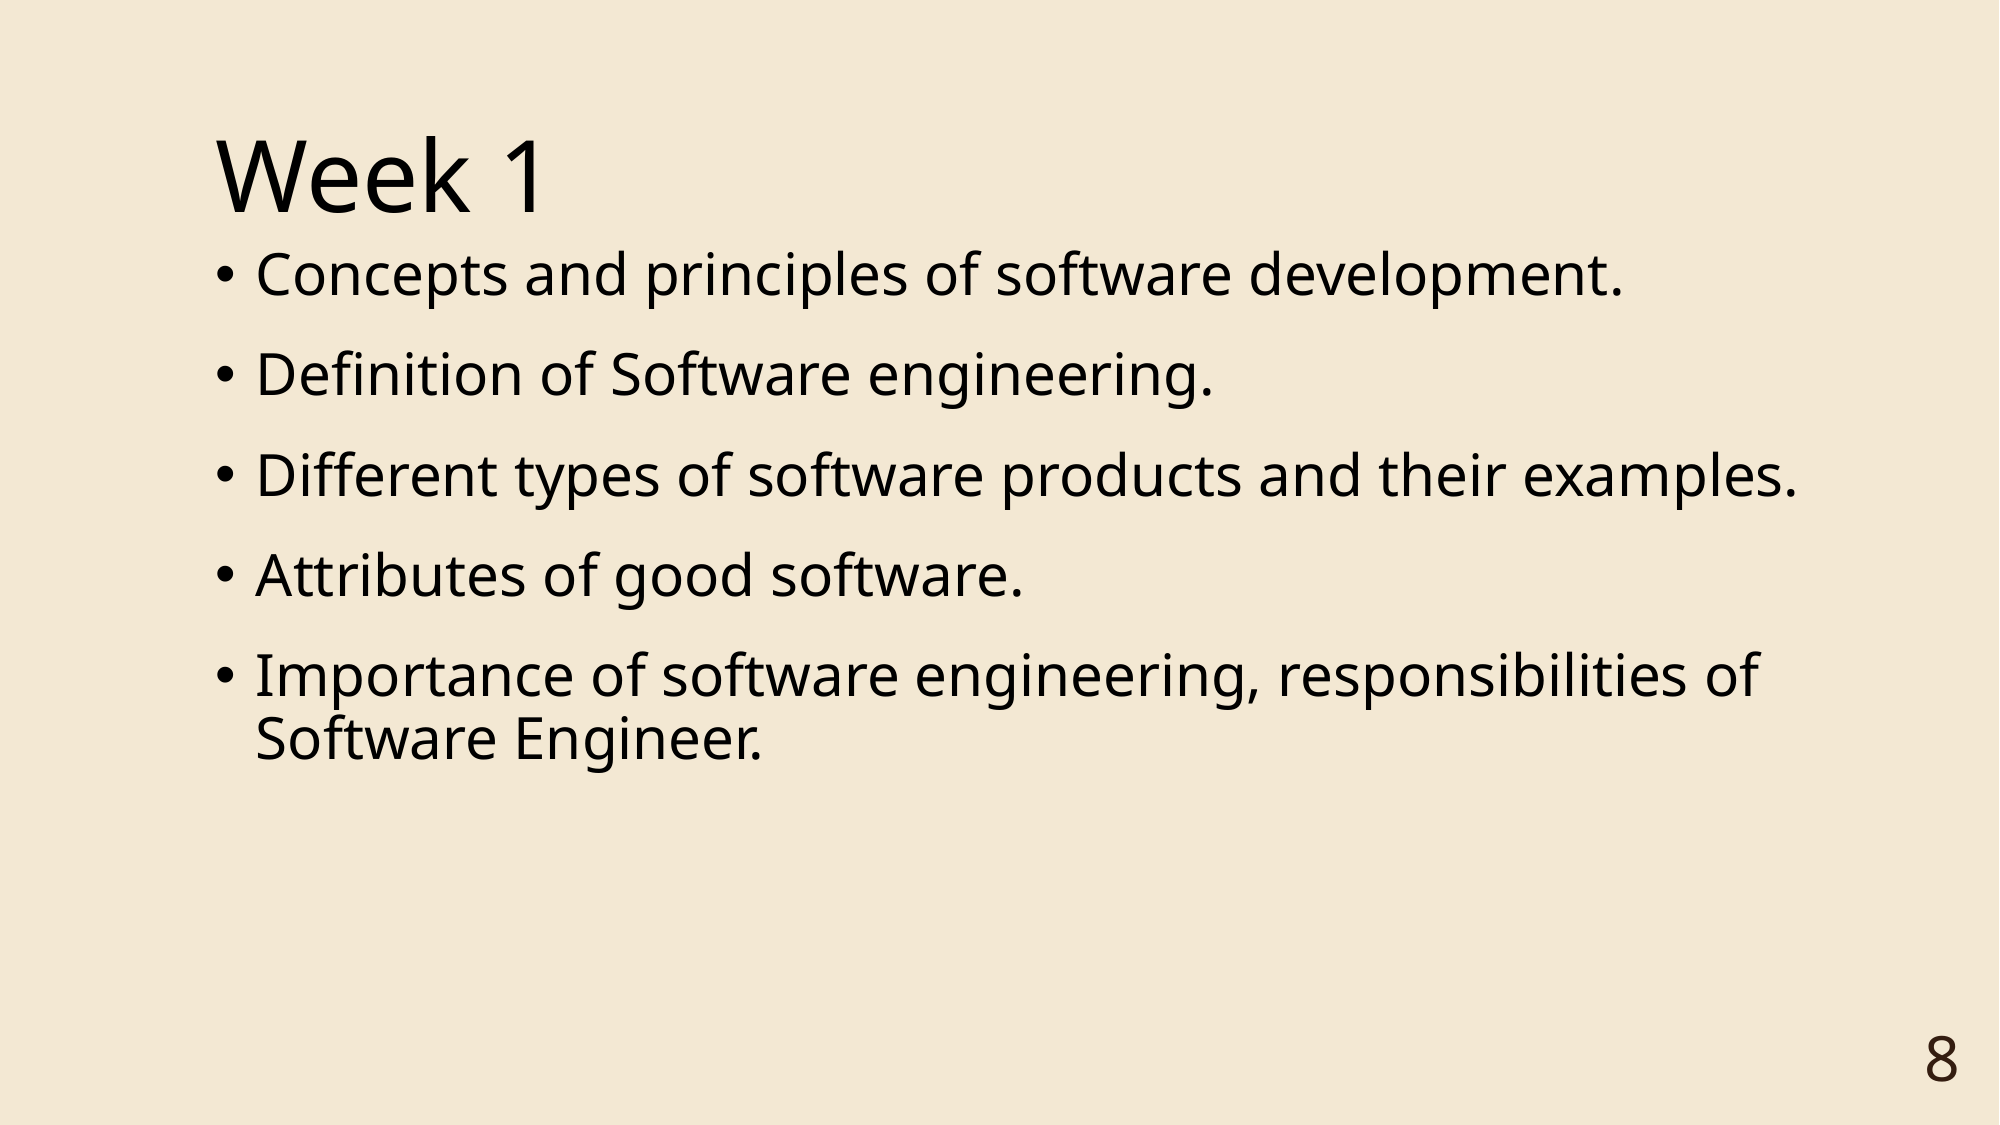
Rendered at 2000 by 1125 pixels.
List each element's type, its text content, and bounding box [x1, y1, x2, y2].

slide_number ‹#› [1897, 1024, 1988, 1100]
list Concepts and principles of software development. Definition of Software engineering. Different types of software products and their examples. Attributes of good software. Importance of software engineering, responsibilities of Software Engineer. [200, 237, 1898, 1063]
title Week 1 [200, 104, 1800, 237]
